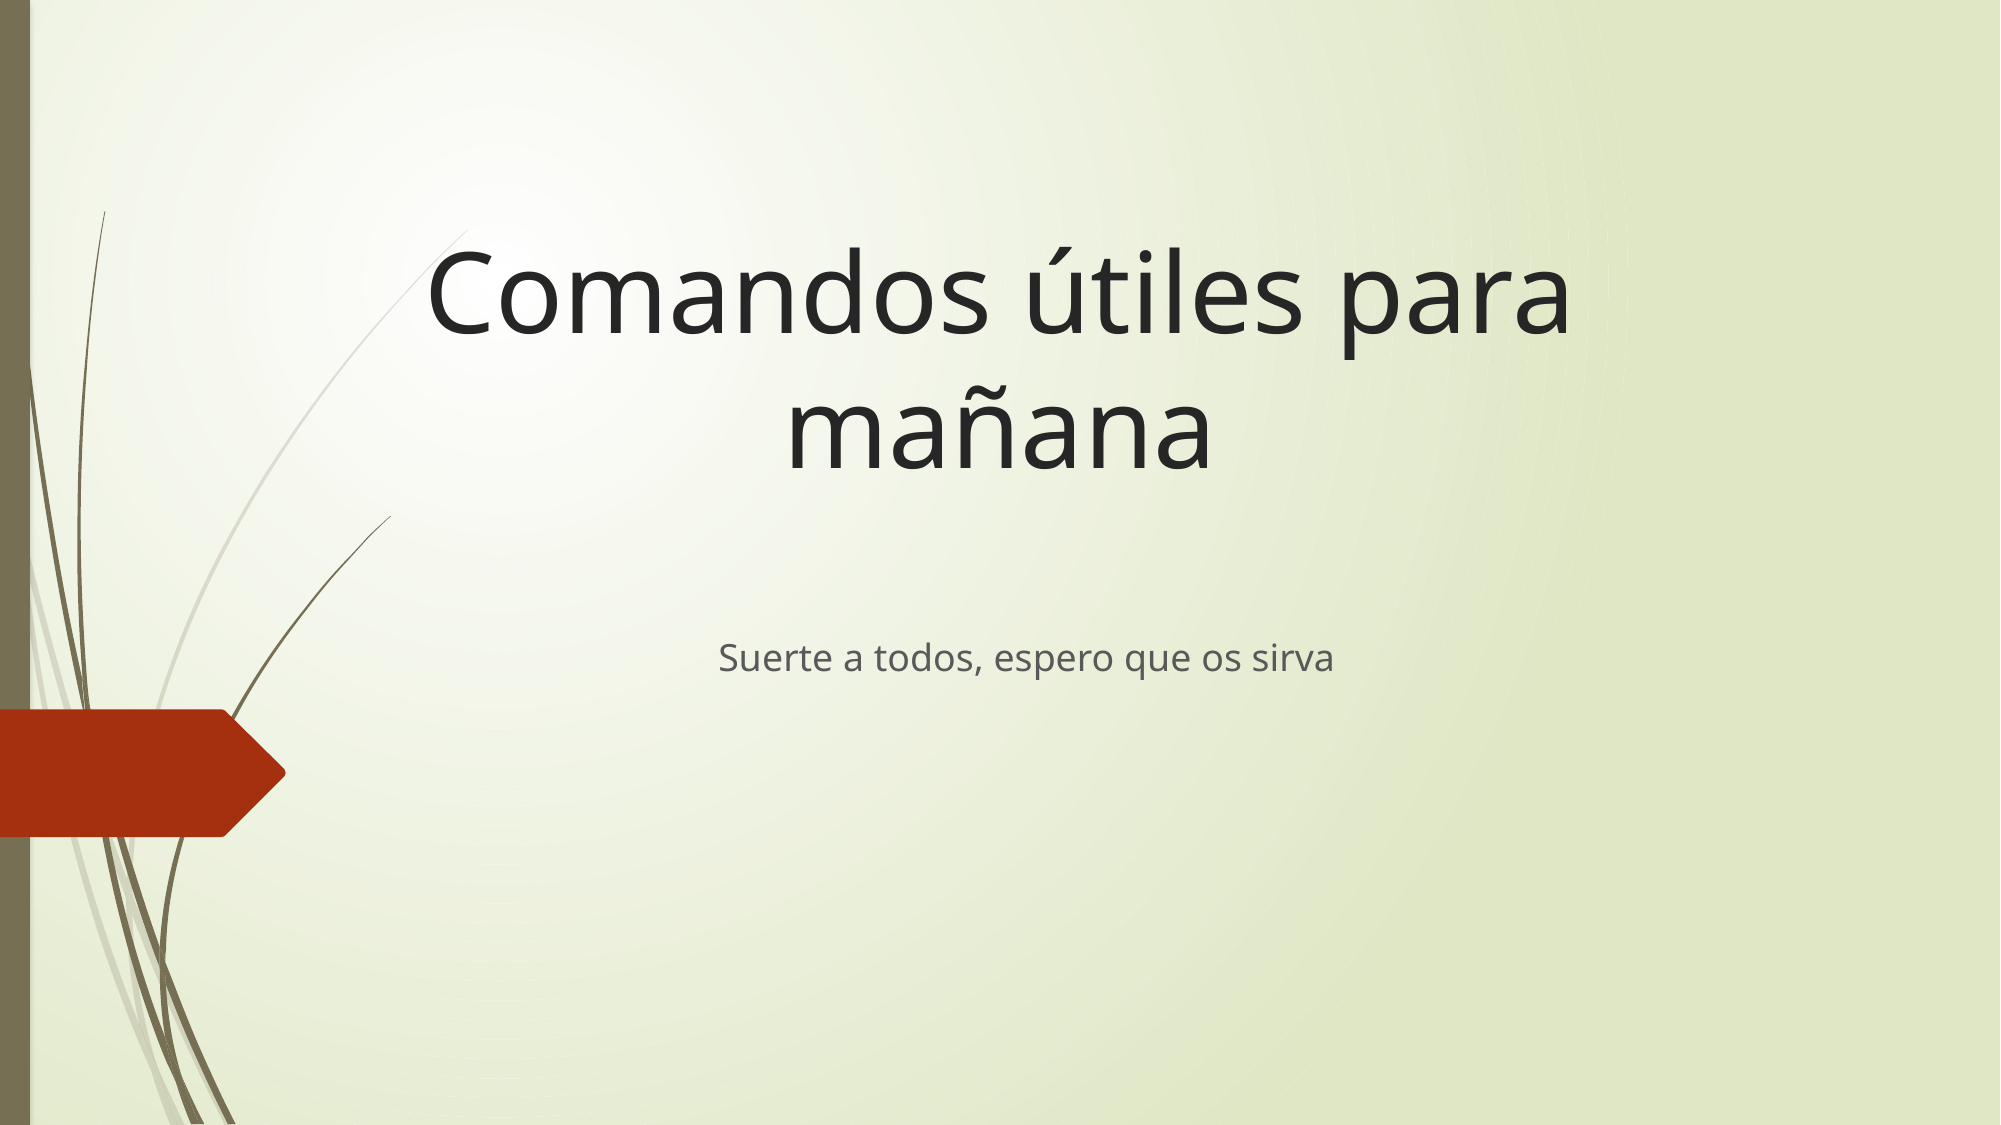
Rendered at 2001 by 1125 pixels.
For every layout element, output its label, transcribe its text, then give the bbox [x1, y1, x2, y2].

subtitle Suerte a todos, espero que os sirva [295, 626, 1759, 812]
title Comandos útiles para mañana [249, 106, 1750, 499]
